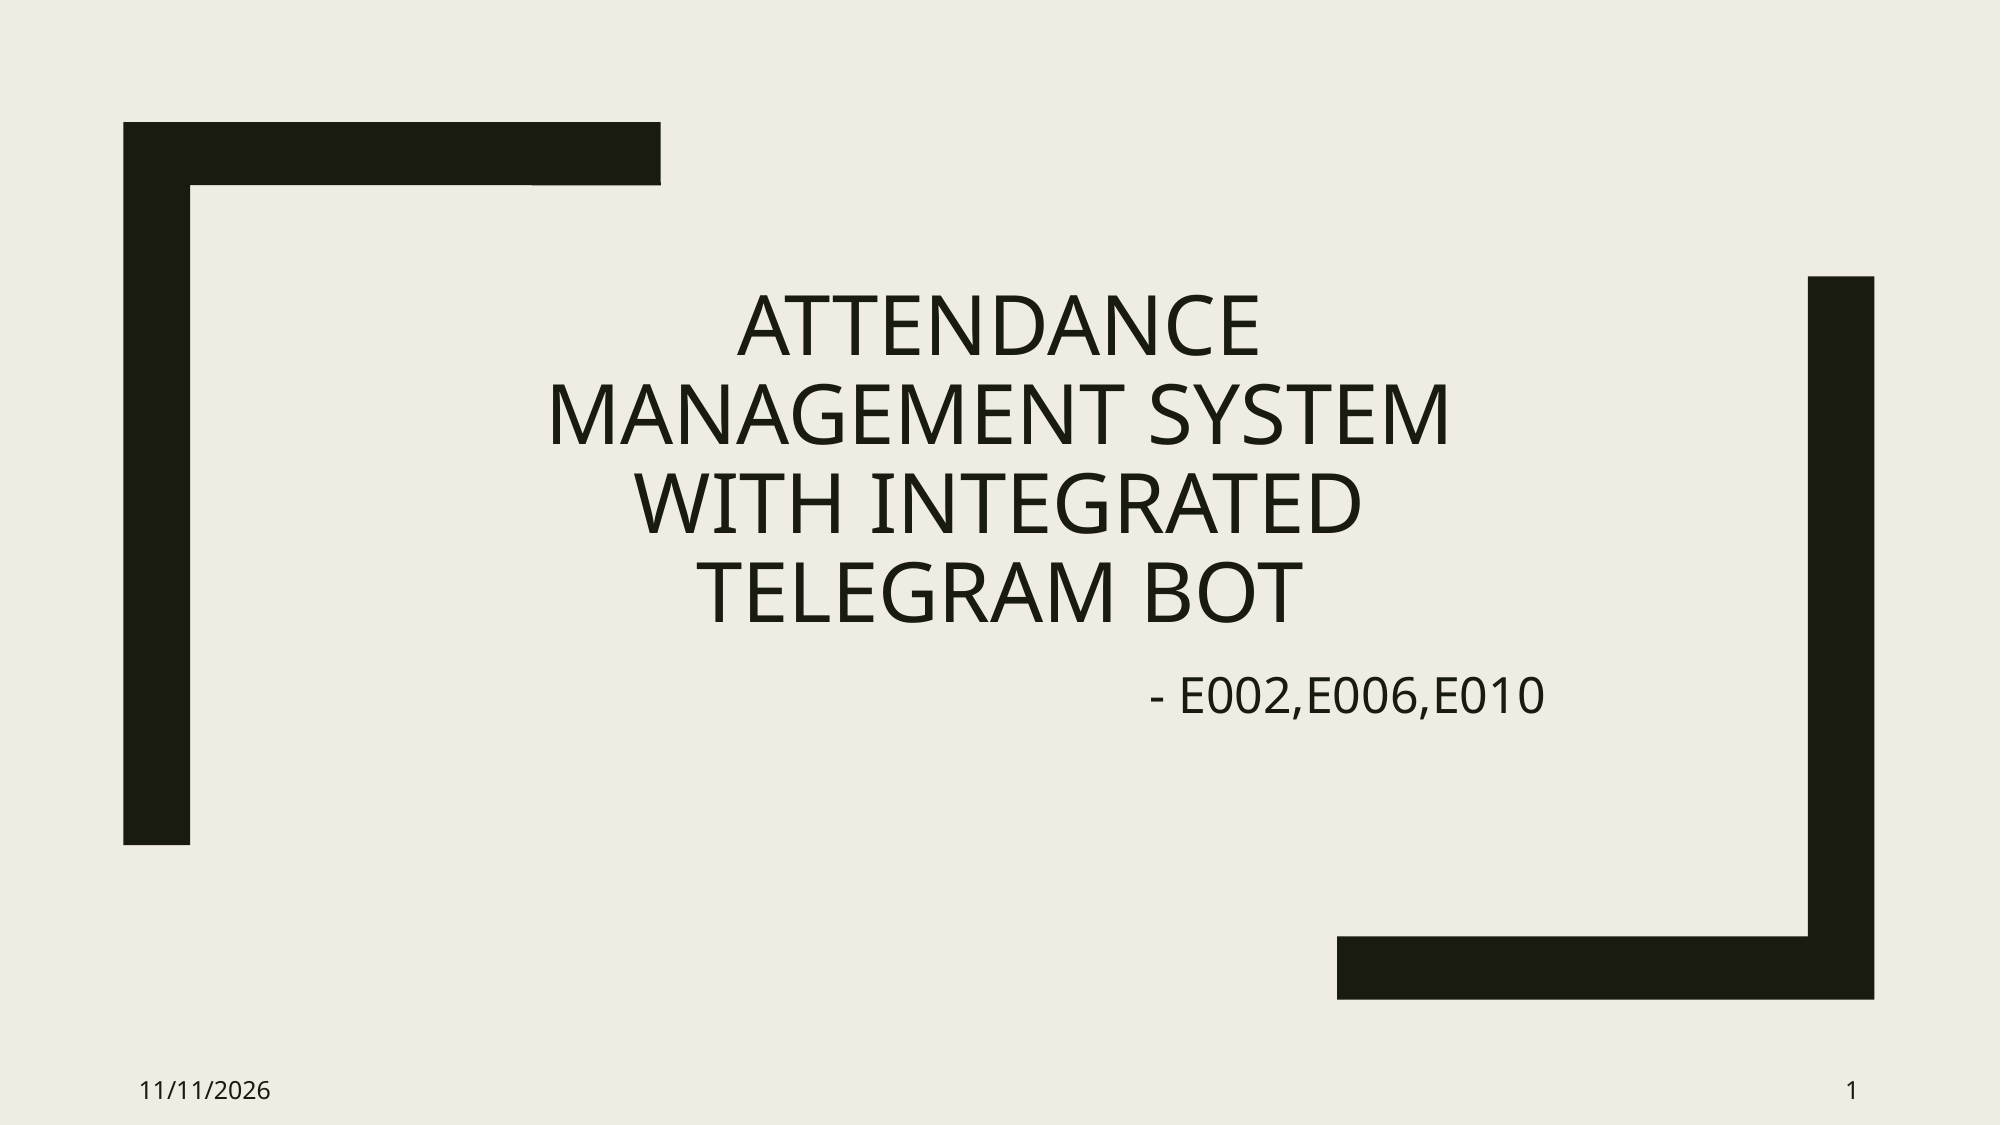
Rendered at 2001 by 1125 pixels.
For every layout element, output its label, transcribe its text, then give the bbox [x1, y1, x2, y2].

title Attendance management system with integrated telegram bot [439, 303, 1561, 649]
subtitle - E002,E006,E010 [439, 649, 1561, 828]
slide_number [123, 1058, 388, 1125]
slide_number 1 [1612, 1058, 1875, 1125]
